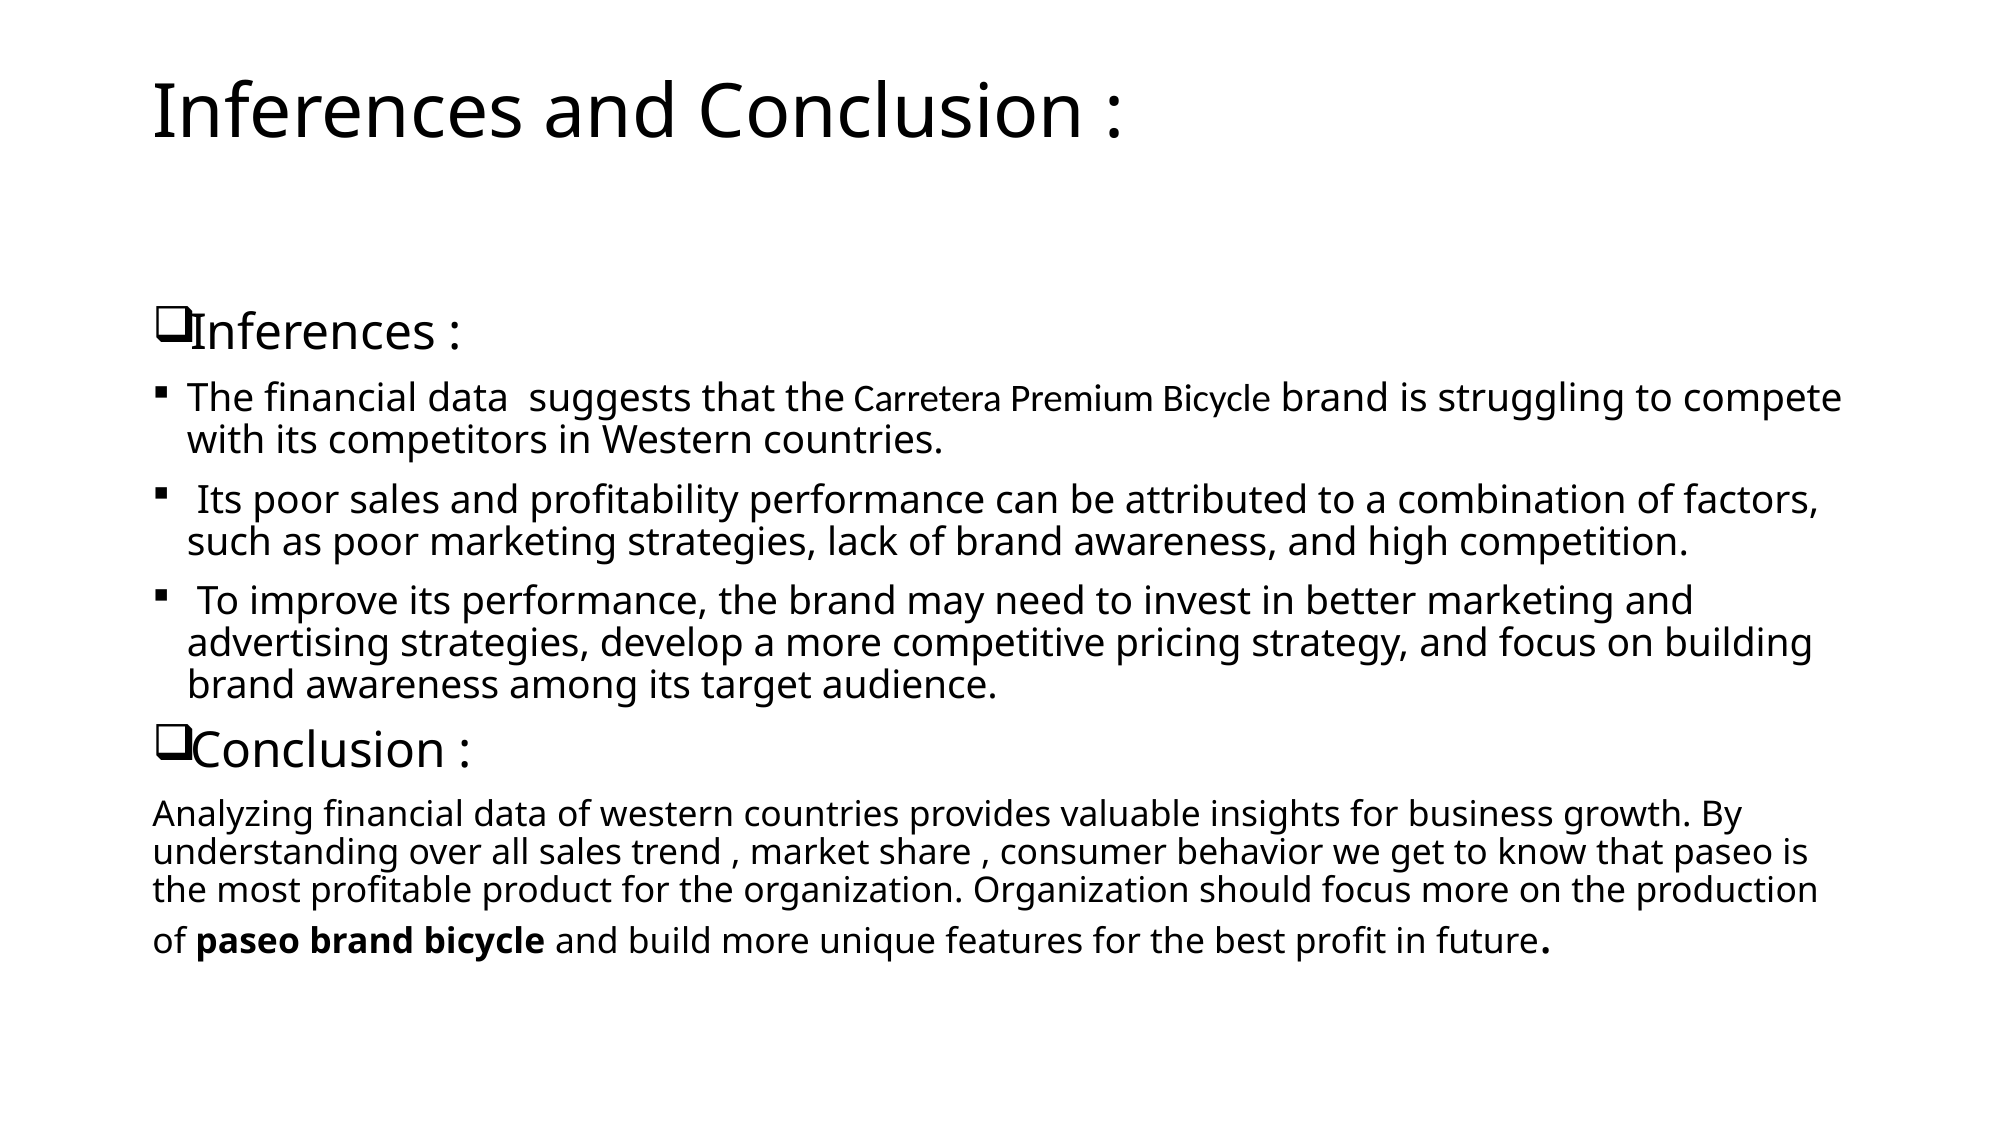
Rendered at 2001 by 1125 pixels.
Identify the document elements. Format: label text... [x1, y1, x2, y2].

title Inferences and Conclusion : [137, 59, 1863, 278]
list Inferences : The financial data suggests that the Carretera Premium Bicycle brand is struggling to compete with its competitors in Western countries. Its poor sales and profitability performance can be attributed to a combination of factors, such as poor marketing strategies, lack of brand awareness, and high competition. To improve its performance, the brand may need to invest in better marketing and advertising strategies, develop a more competitive pricing strategy, and focus on building brand awareness among its target audience. Conclusion : Analyzing financial data of western countries provides valuable insights for business growth. By understanding over all sales trend , market share , consumer behavior we get to know that paseo is the most profitable product for the organization. Organization should focus more on the production of paseo brand bicycle and build more unique features for the best profit in future. [137, 299, 1863, 1014]
